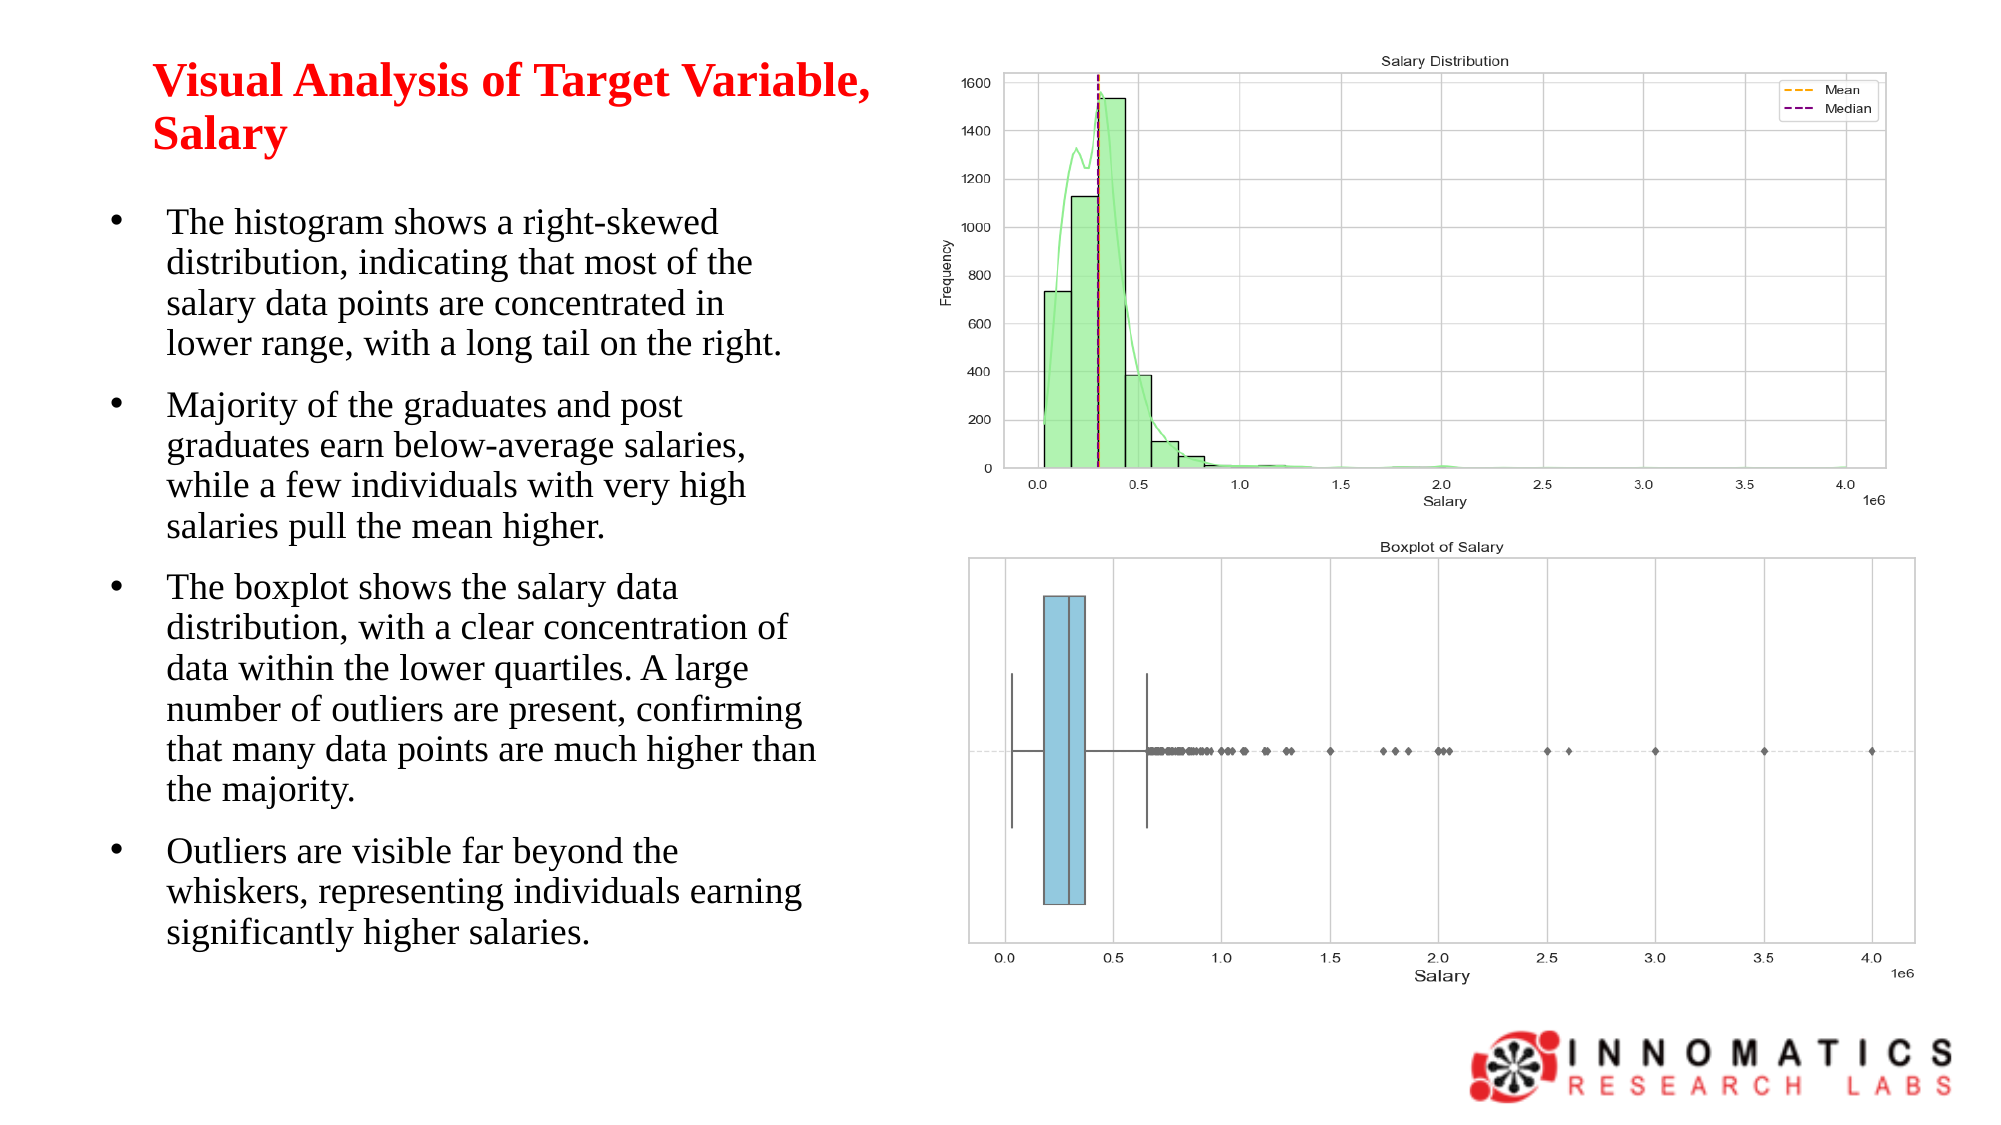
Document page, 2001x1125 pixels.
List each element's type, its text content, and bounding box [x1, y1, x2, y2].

title Visual Analysis of Target Variable, Salary [137, 47, 913, 168]
list The histogram shows a right-skewed distribution, indicating that most of the salary data points are concentrated in lower range, with a long tail on the right. Majority of the graduates and post graduates earn below-average salaries, while a few individuals with very high salaries pull the mean higher. The boxplot shows the salary data distribution, with a clear concentration of data within the lower quartiles. A large number of outliers are present, confirming that many data points are much higher than the majority. Outliers are visible far beyond the whiskers, representing individuals earning significantly higher salaries. [76, 194, 834, 1014]
picture [959, 534, 1924, 992]
picture [930, 46, 1895, 517]
picture [1445, 1014, 1975, 1125]
